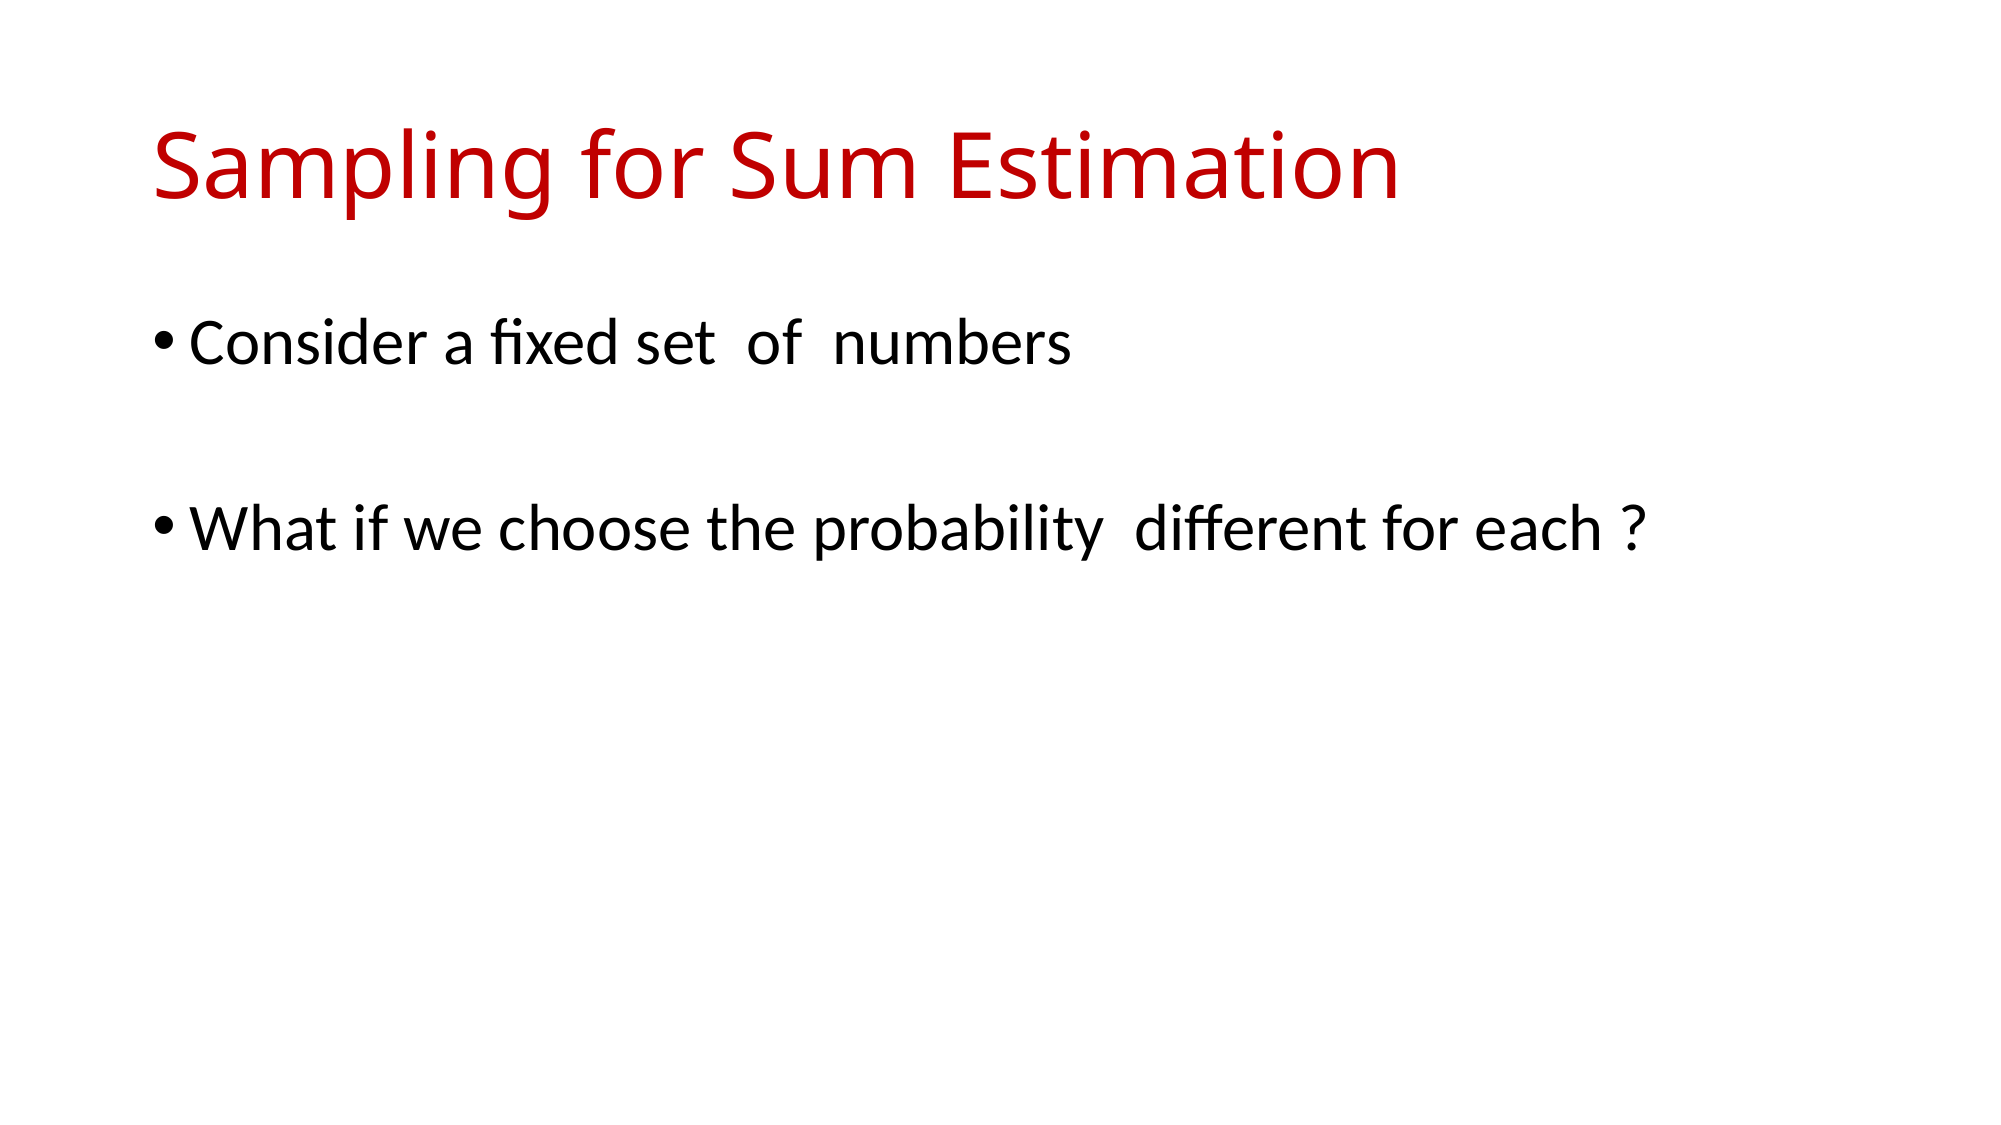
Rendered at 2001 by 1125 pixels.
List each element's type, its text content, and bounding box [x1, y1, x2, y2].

title Sampling for Sum Estimation [137, 59, 1863, 278]
